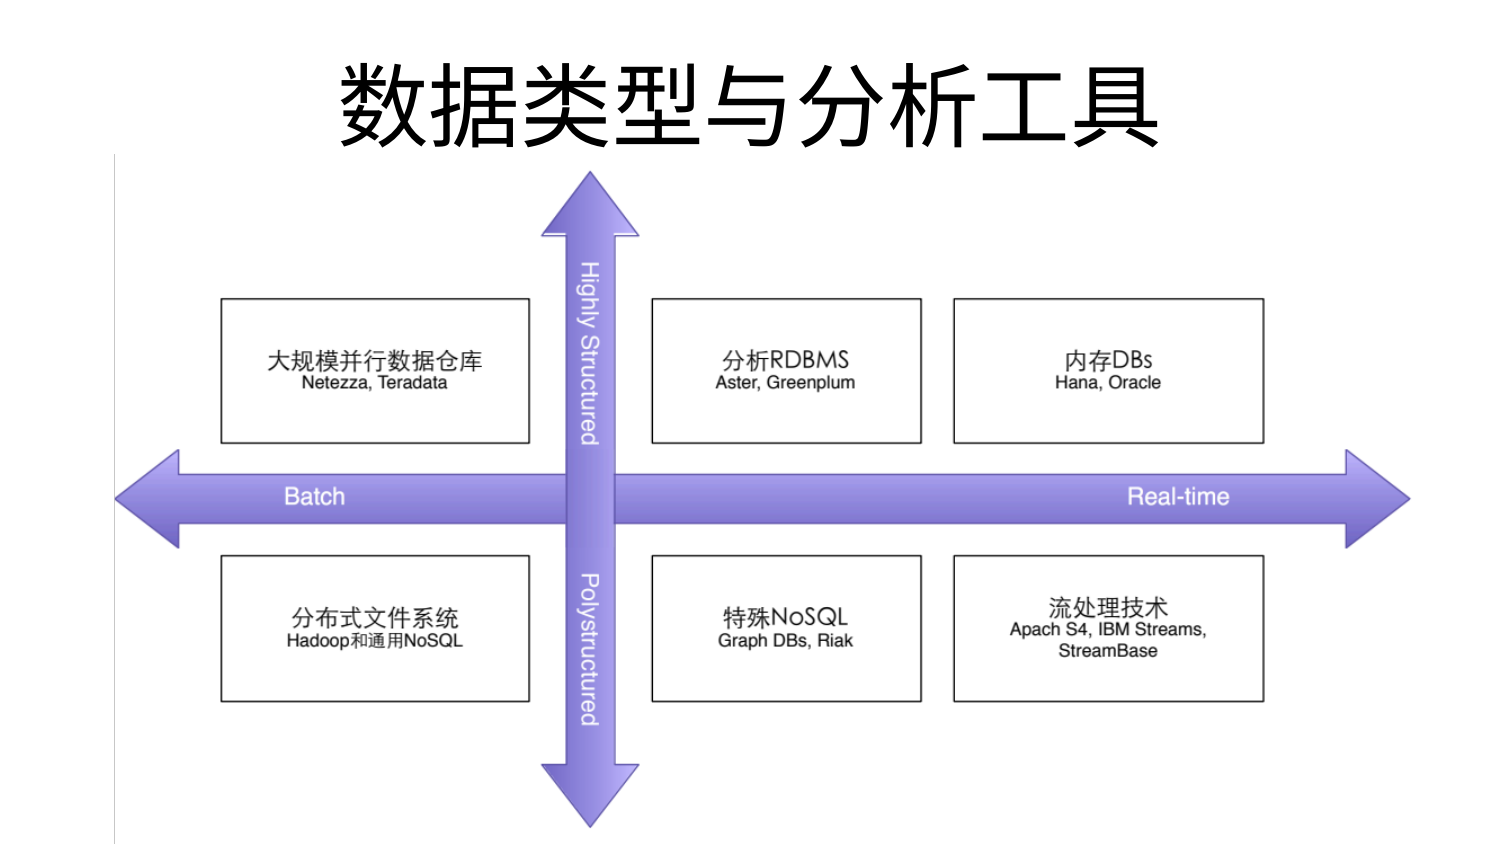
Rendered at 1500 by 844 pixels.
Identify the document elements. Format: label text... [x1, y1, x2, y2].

picture [99, 154, 1426, 844]
title 数据类型与分析工具 [75, 33, 1425, 175]
